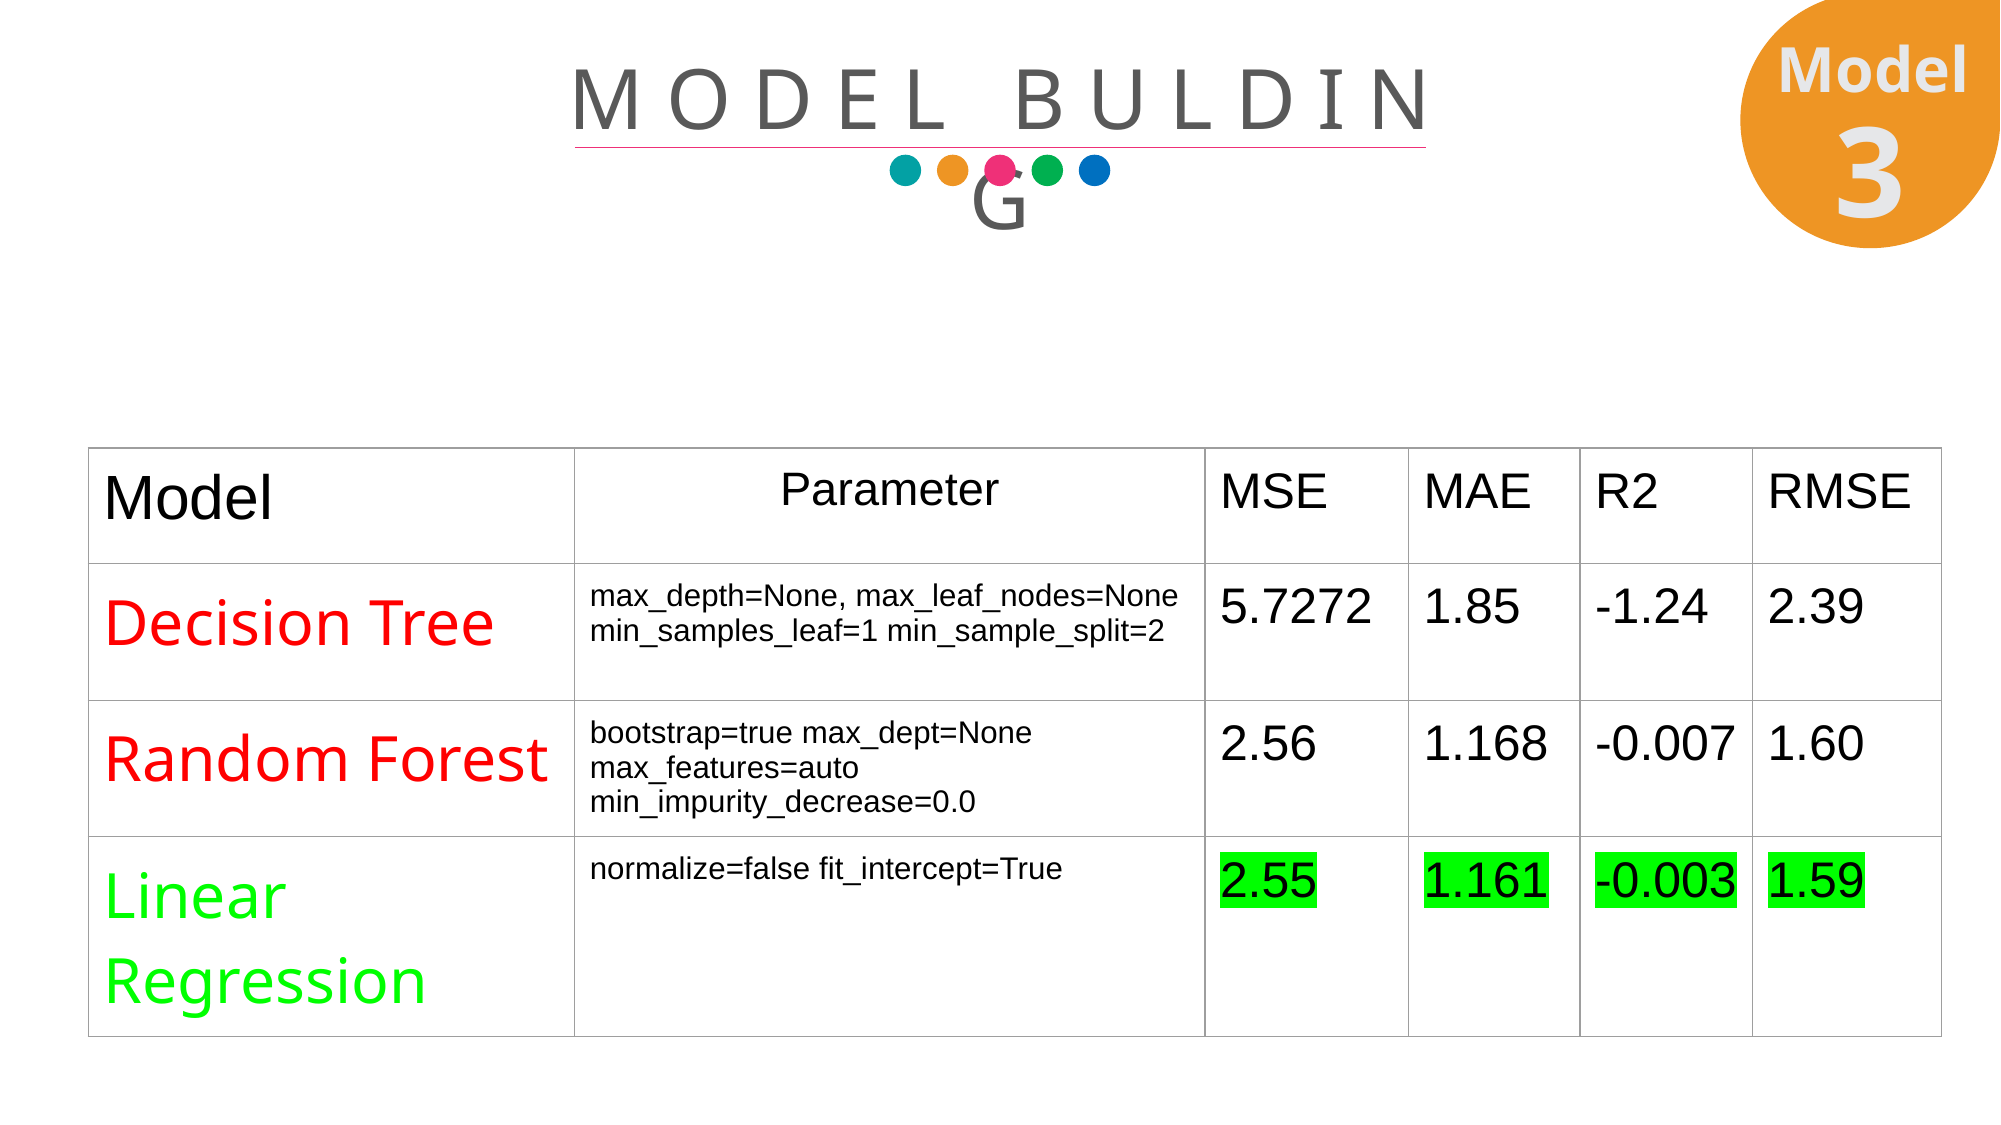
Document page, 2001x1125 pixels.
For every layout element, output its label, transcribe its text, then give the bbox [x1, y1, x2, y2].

table_cell 2.56 [1206, 701, 1408, 836]
table_cell Random Forest [89, 701, 574, 836]
table_cell 2.39 [1753, 564, 1941, 700]
table_cell 1.168 [1409, 701, 1579, 836]
table_cell Linear Regression [89, 837, 574, 1036]
table_cell -1.24 [1581, 564, 1752, 700]
table_header MAE [1409, 449, 1579, 563]
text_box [523, 38, 1477, 187]
table_cell bootstrap=true max_dept=None max_features=auto min_impurity_decrease=0.0 [575, 701, 1204, 836]
table_cell 1.85 [1409, 564, 1579, 700]
table_cell 5.7272 [1206, 564, 1408, 700]
table_cell -0.003 [1581, 837, 1752, 1036]
table_cell -0.007 [1581, 701, 1752, 836]
table_header Parameter [575, 449, 1204, 563]
table_cell 2.55 [1206, 837, 1408, 1036]
table_header RMSE [1753, 449, 1941, 563]
table_cell 1.161 [1409, 837, 1579, 1036]
table_cell 1.59 [1753, 837, 1941, 1036]
table_cell max_depth=None, max_leaf_nodes=None min_samples_leaf=1 min_sample_split=2 [575, 564, 1204, 700]
table_cell 1.60 [1753, 701, 1941, 836]
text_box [1740, 0, 2000, 249]
table_header MSE [1206, 449, 1408, 563]
table_header R2 [1581, 449, 1752, 563]
table_header Model [89, 449, 574, 563]
table_cell normalize=false fit_intercept=True [575, 837, 1204, 1036]
table_cell Decision Tree [89, 564, 574, 700]
